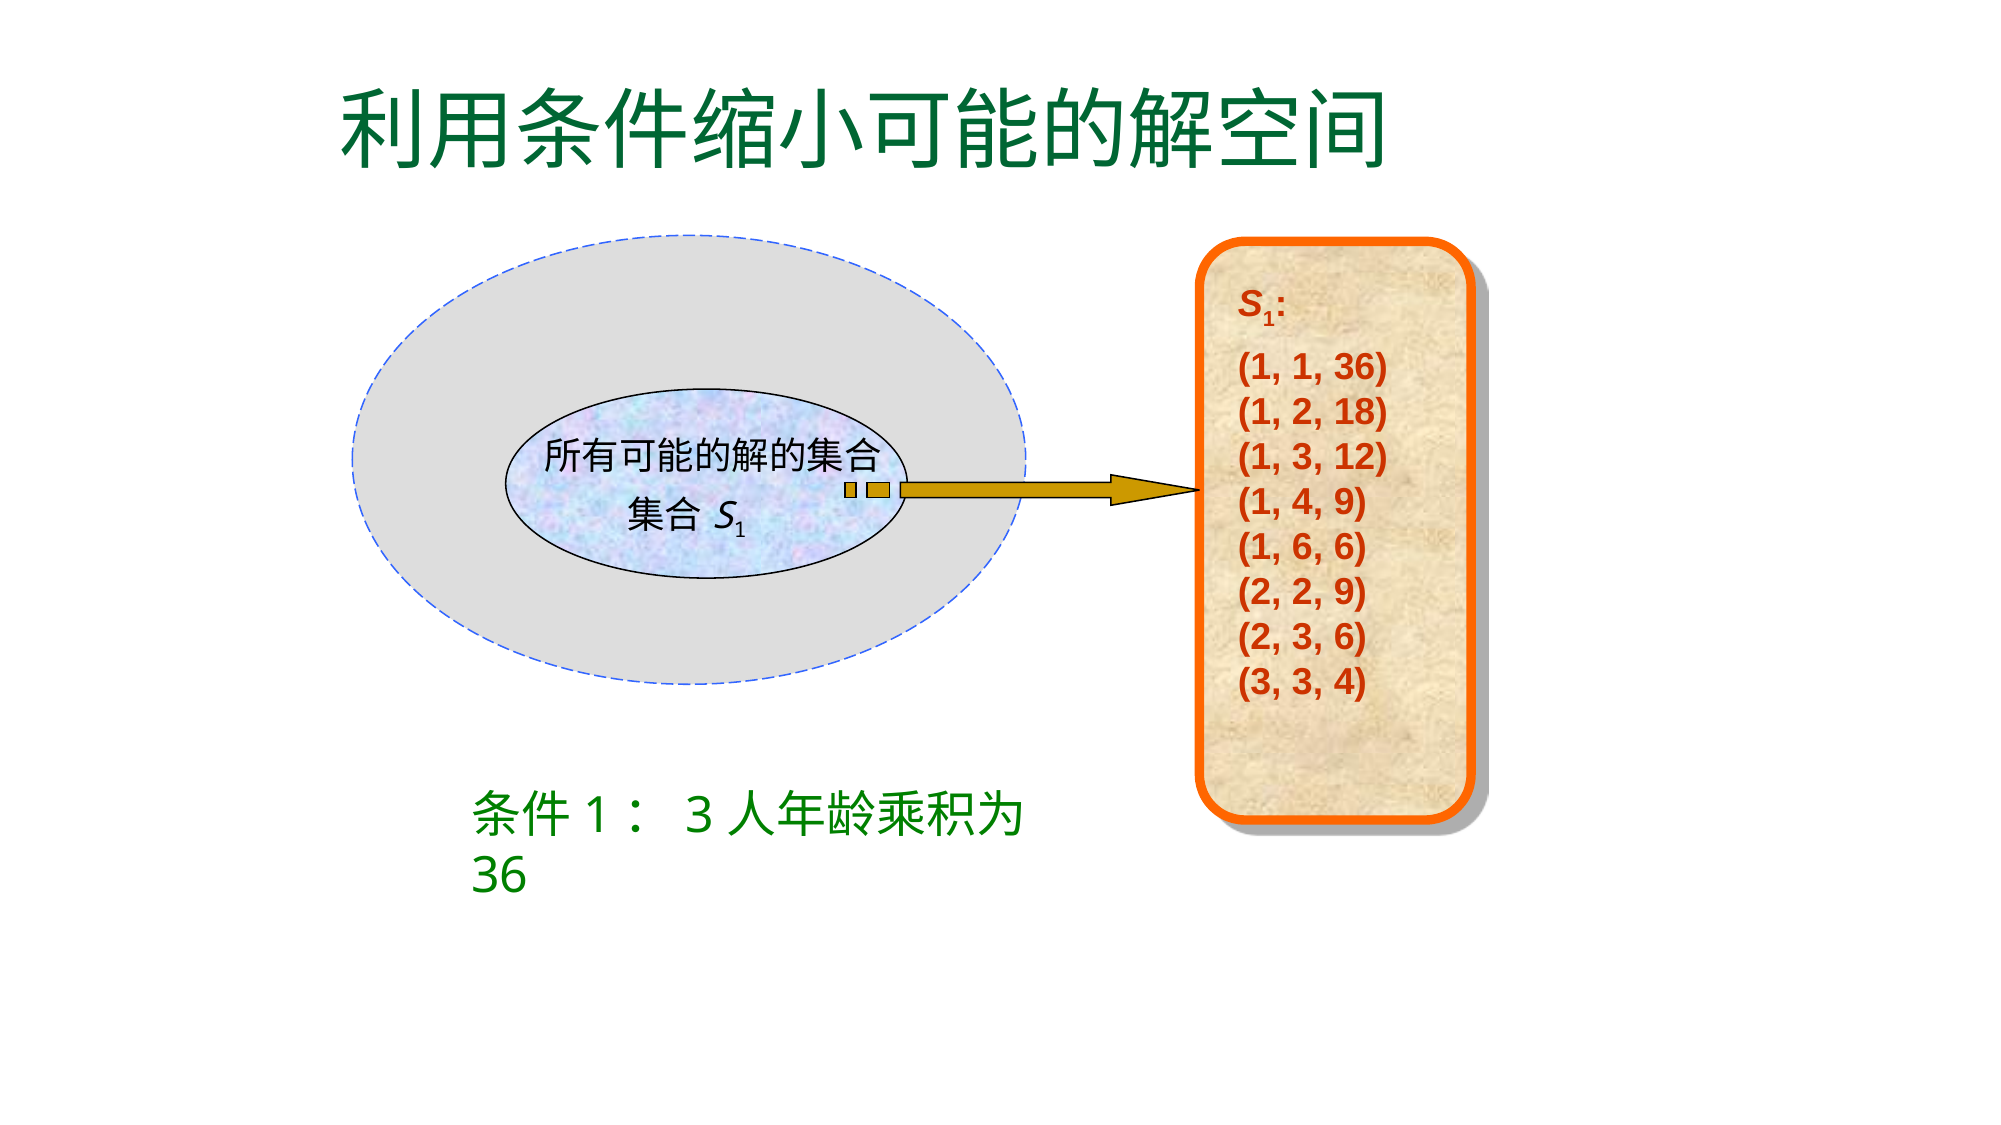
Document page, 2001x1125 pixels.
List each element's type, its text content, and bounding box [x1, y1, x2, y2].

text_box 条件1：3人年龄乘积为36 [456, 774, 1083, 910]
text_box 所有可能的解的集合 [529, 424, 839, 485]
text_box [505, 439, 839, 579]
title 利用条件缩小可能的解空间 [324, 66, 1675, 233]
text_box 集合S1 [612, 485, 813, 550]
text_box [352, 235, 839, 685]
text_box [550, 389, 839, 424]
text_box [844, 241, 1484, 821]
